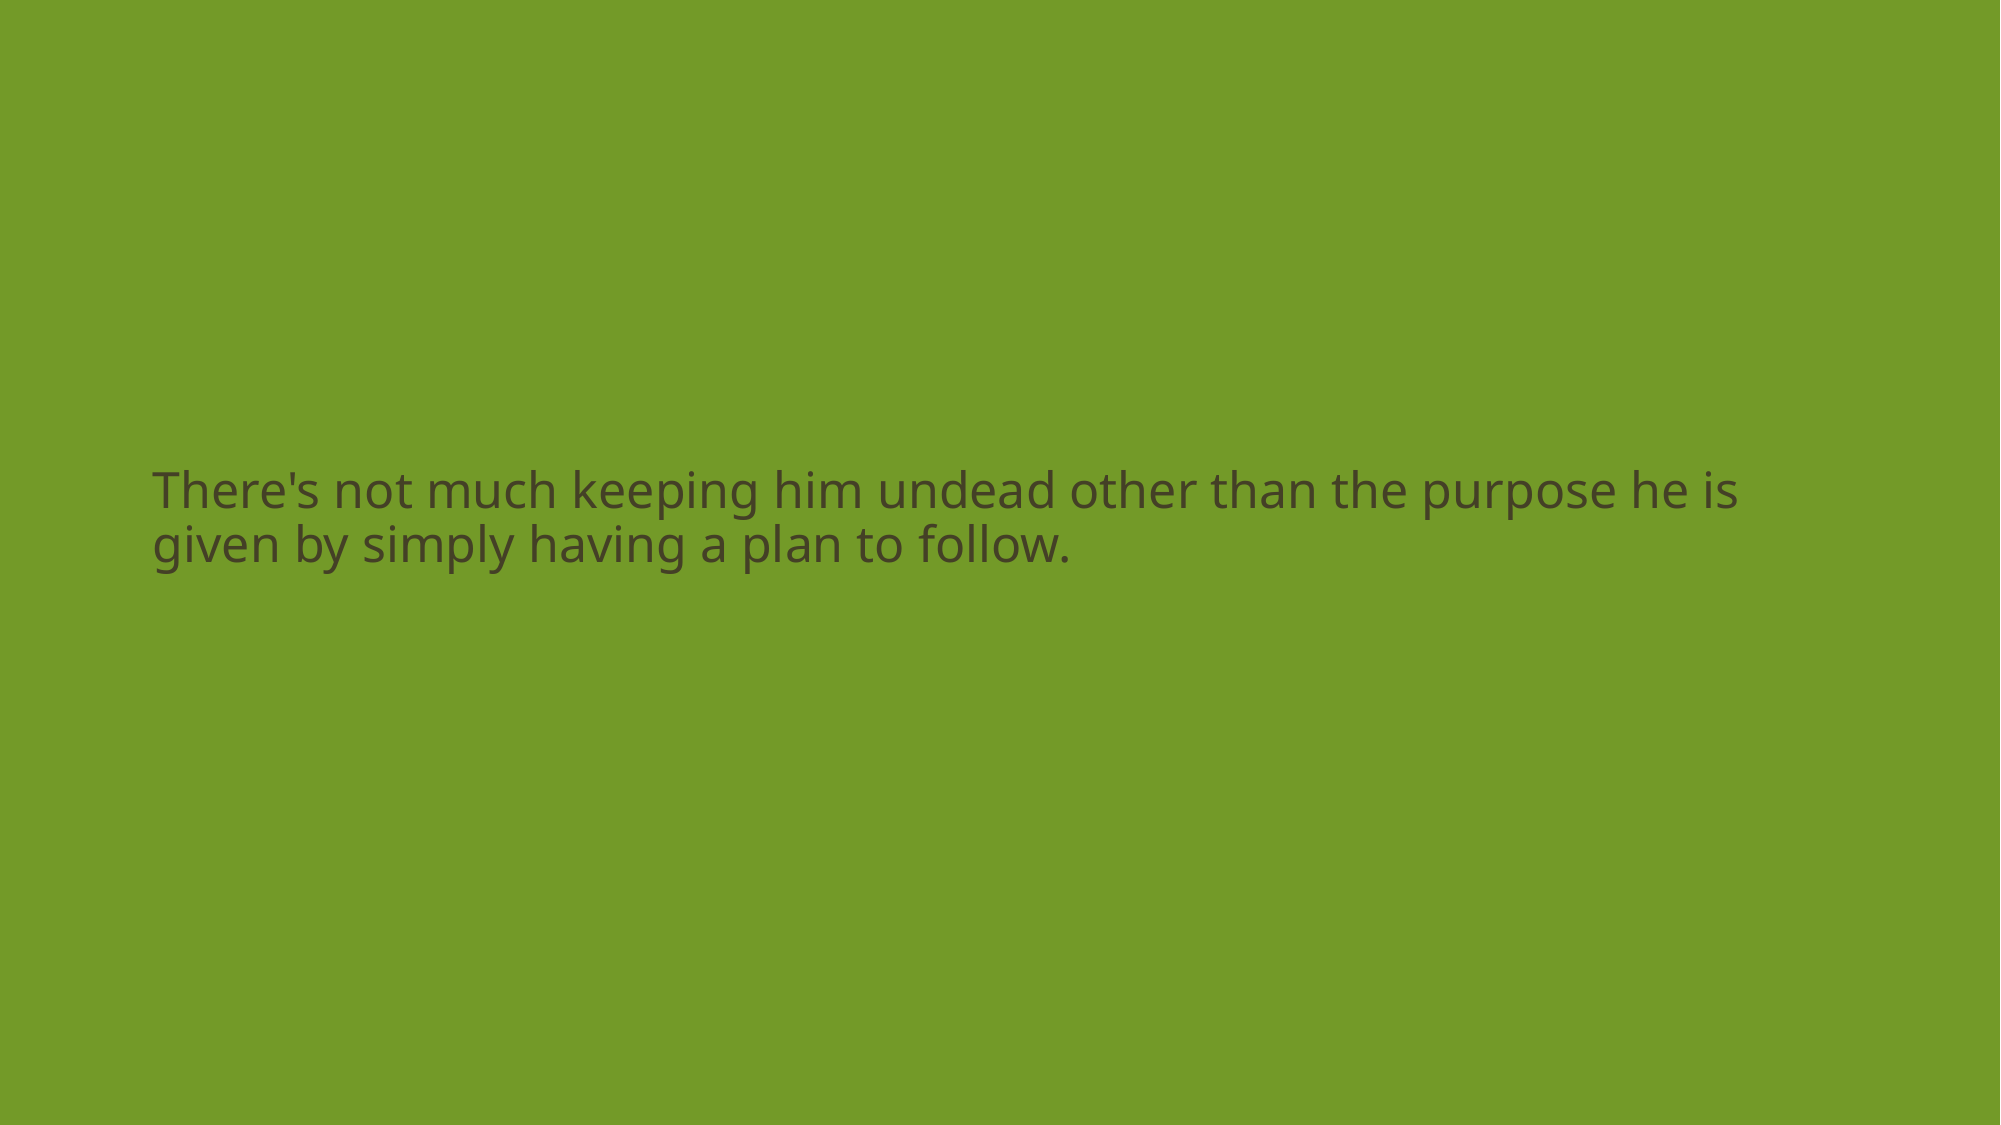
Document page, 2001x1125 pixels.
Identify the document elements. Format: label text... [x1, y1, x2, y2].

list There's not much keeping him undead other than the purpose he is given by simply having a plan to follow. [137, 75, 1863, 963]
